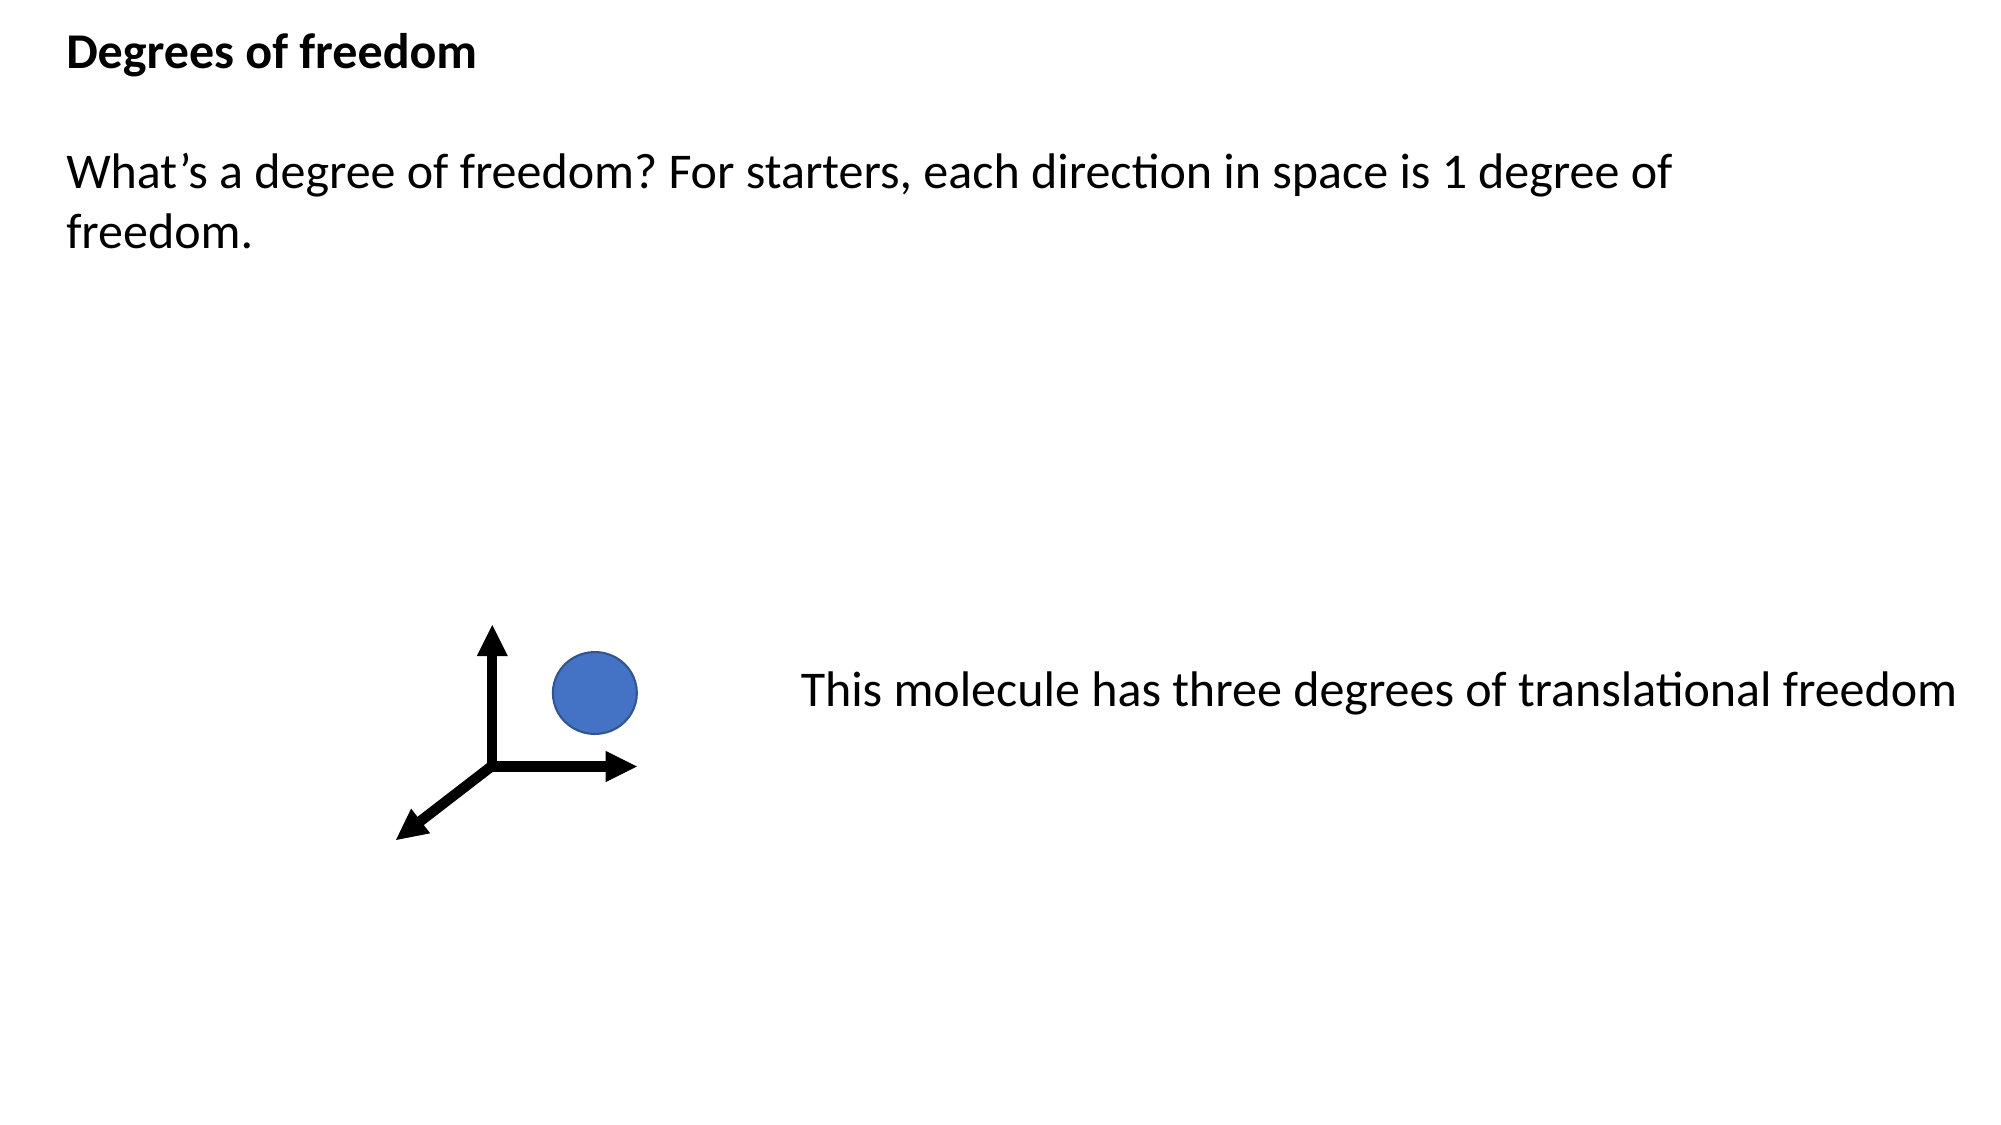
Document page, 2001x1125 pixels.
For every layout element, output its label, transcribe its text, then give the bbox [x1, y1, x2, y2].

text_box [551, 650, 638, 736]
text_box This molecule has three degrees of translational freedom [786, 649, 2000, 724]
text_box Degrees of freedom What’s a degree of freedom? For starters, each direction in space is 1 degree of freedom. [51, 10, 1777, 266]
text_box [395, 765, 492, 840]
